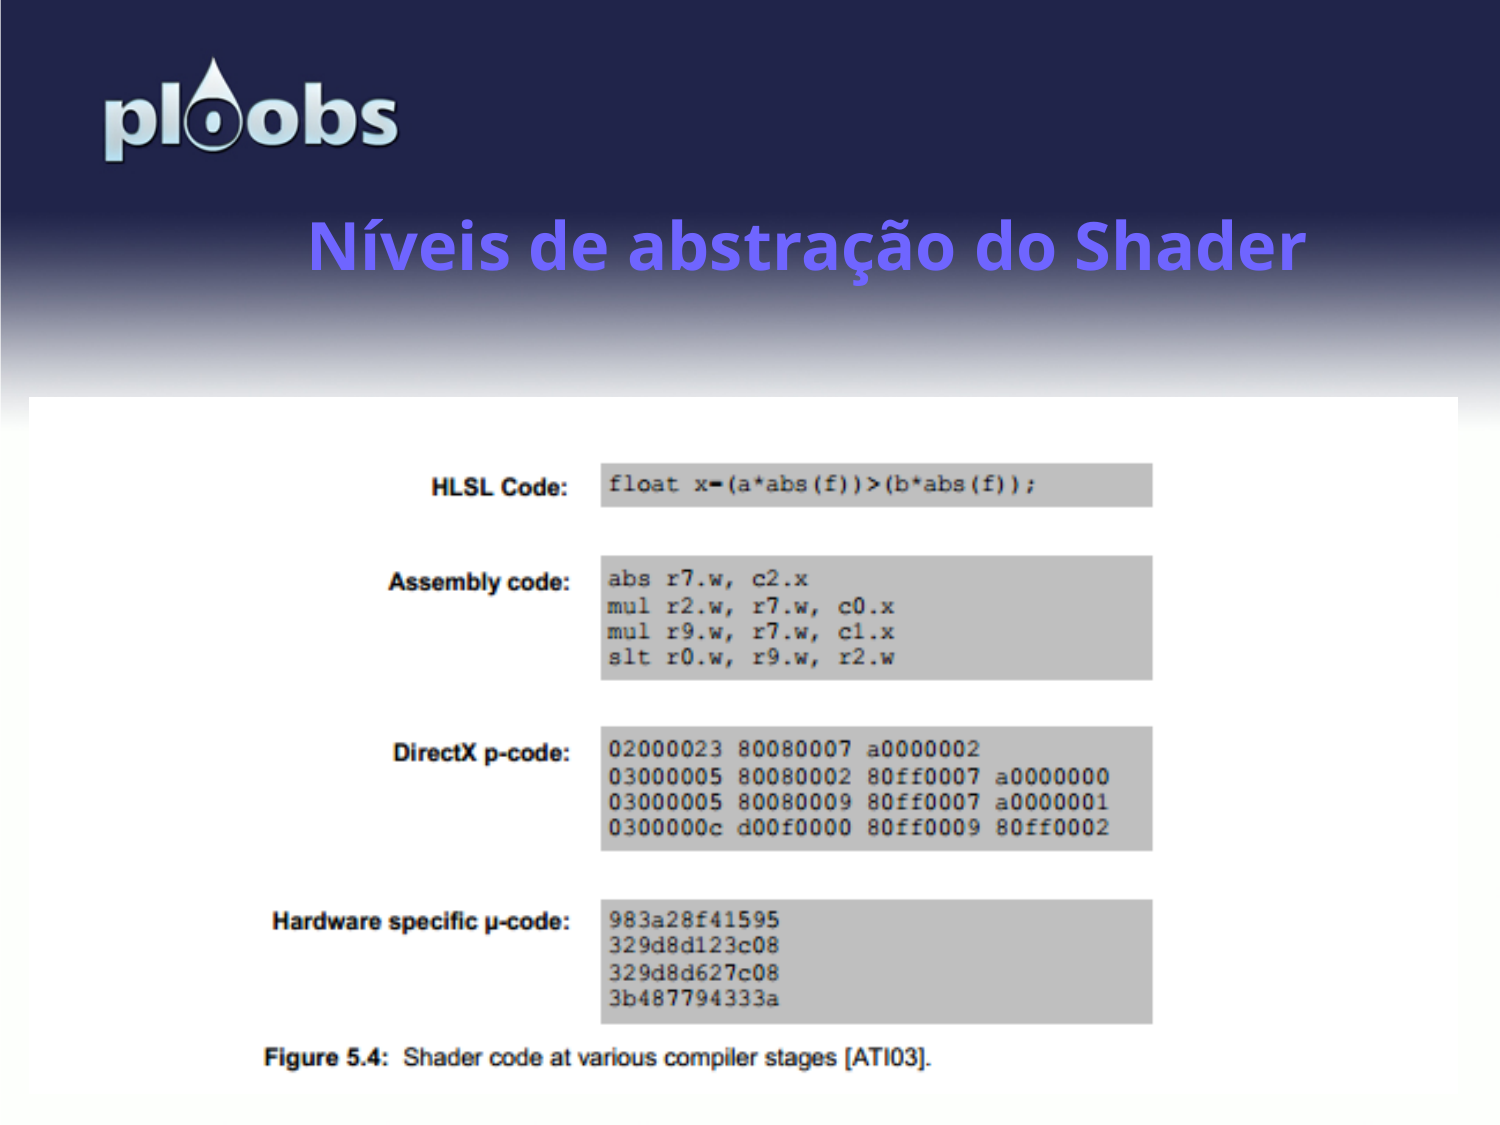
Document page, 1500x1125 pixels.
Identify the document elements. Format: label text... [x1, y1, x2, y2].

picture [0, 0, 1500, 1125]
text_box Níveis de abstração do Shader [291, 196, 1324, 371]
